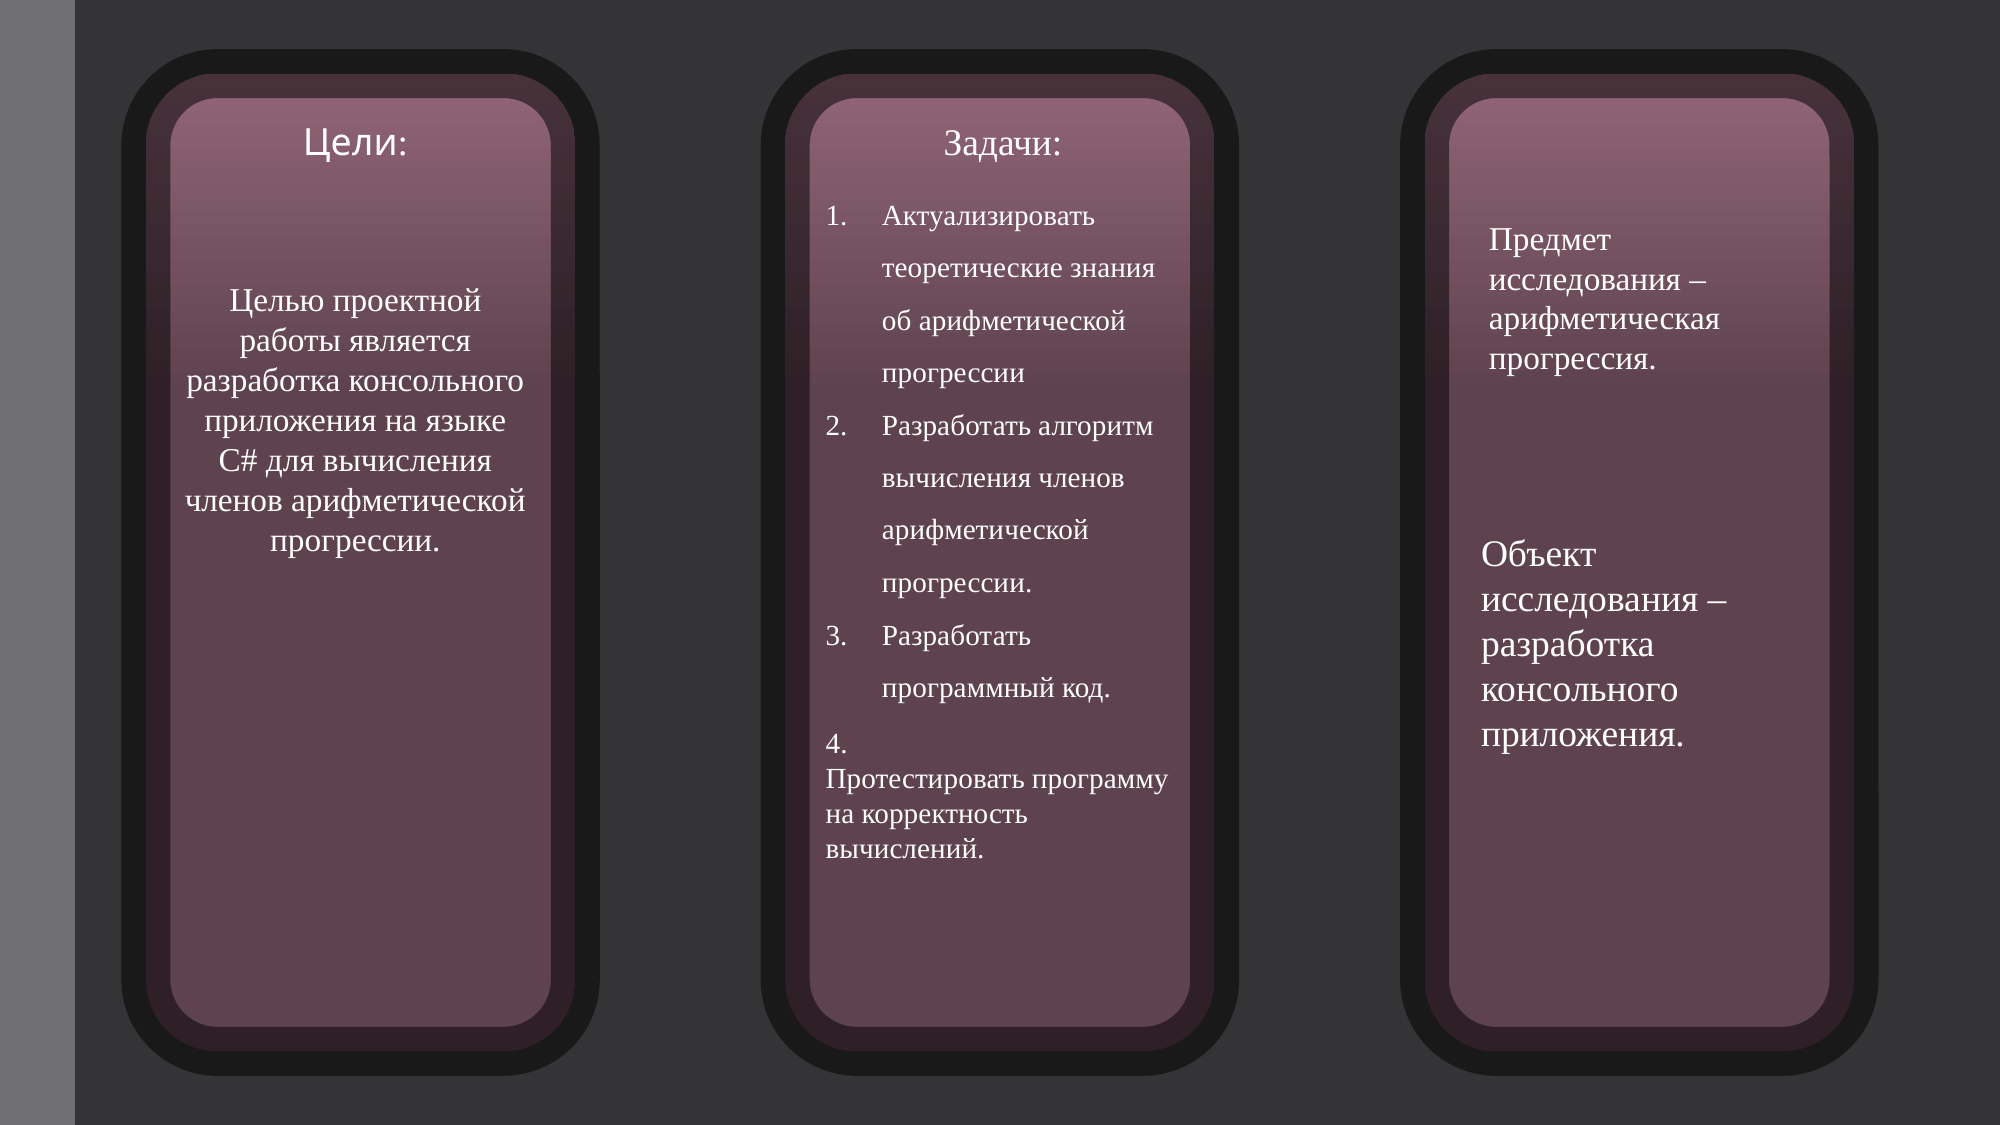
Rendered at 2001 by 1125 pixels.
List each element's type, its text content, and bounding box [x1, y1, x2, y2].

text_box [784, 72, 1216, 1053]
text_box Объект исследования – разработка консольного приложения. [1466, 522, 1799, 762]
text_box [144, 72, 577, 1053]
text_box Цели: [227, 110, 484, 171]
text_box Предмет исследования – арифметическая прогрессия. [1474, 209, 1799, 384]
text_box Задачи: [854, 110, 1152, 171]
text_box [1423, 72, 1856, 1053]
text_box Целью проектной работы является разработка консольного приложения на языке C# для вычисления членов арифметической прогрессии. [166, 271, 545, 611]
text_box Актуализировать теоретические знания об арифметической прогрессии Разработать алгоритм вычисления членов арифметической прогрессии. Разработать программный код. 4. Протестировать программу на корректность вычислений. [810, 171, 1188, 917]
